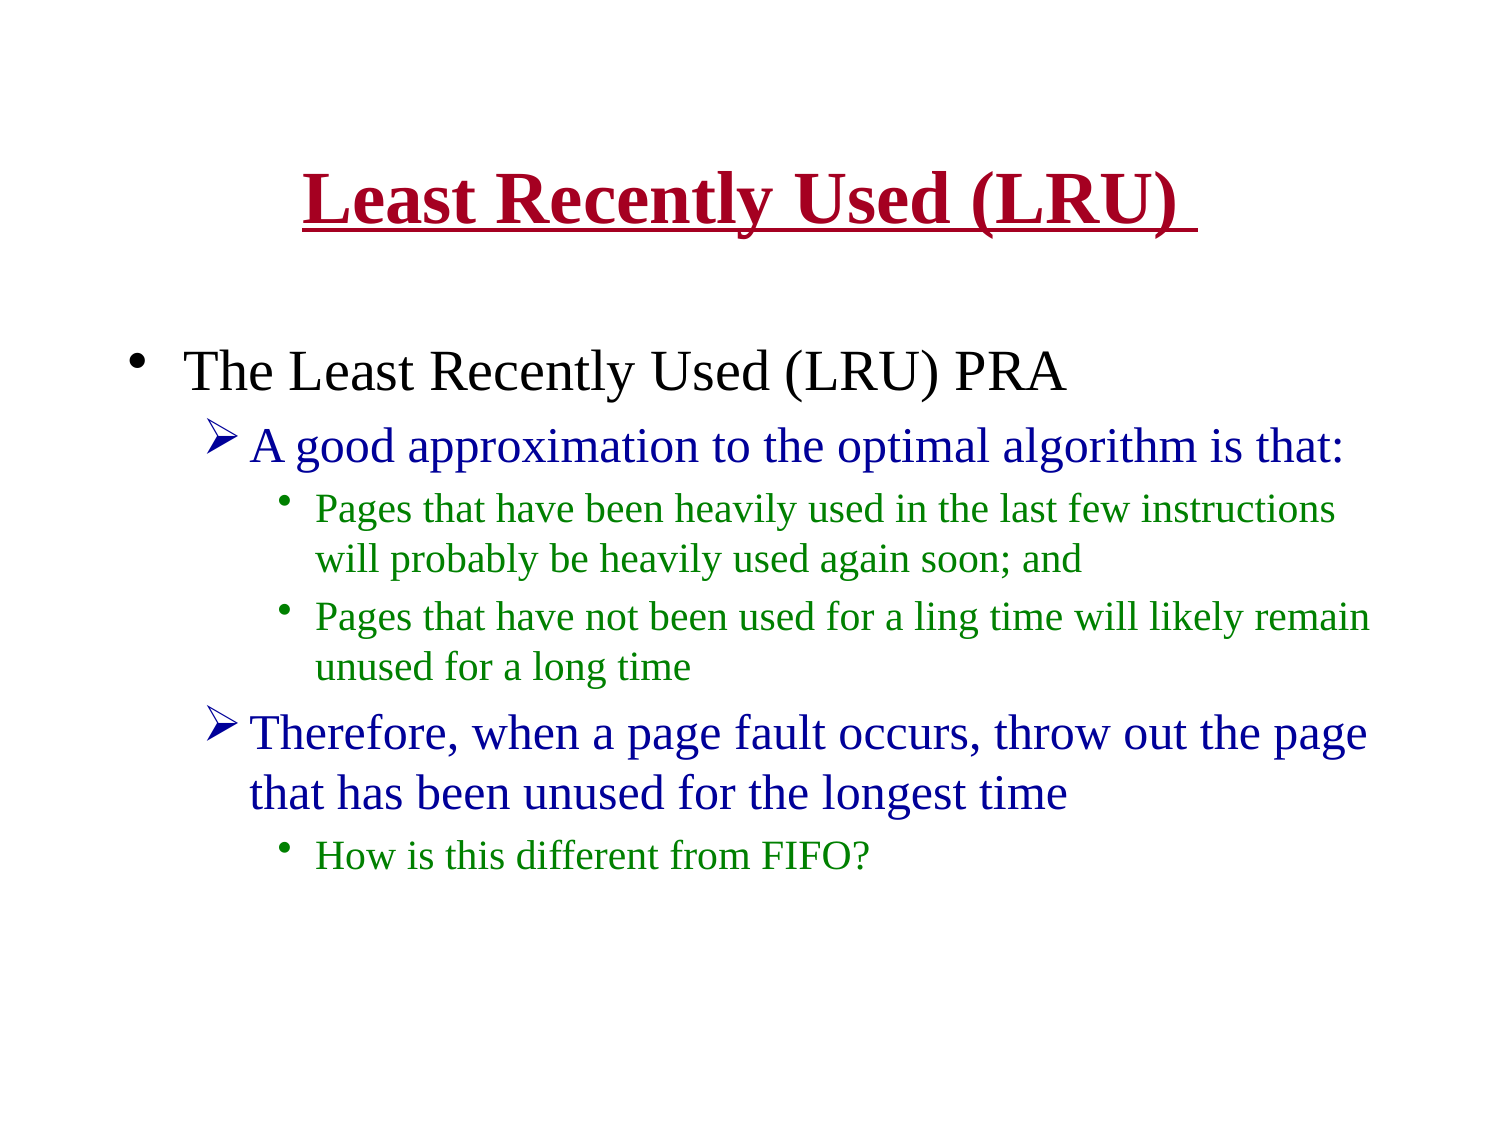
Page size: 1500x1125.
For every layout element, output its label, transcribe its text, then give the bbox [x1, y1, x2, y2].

title Least Recently Used (LRU) [112, 99, 1388, 288]
list The Least Recently Used (LRU) PRA A good approximation to the optimal algorithm is that: Pages that have been heavily used in the last few instructions will probably be heavily used again soon; and Pages that have not been used for a ling time will likely remain unused for a long time Therefore, when a page fault occurs, throw out the page that has been unused for the longest time How is this different from FIFO? [112, 324, 1388, 1000]
